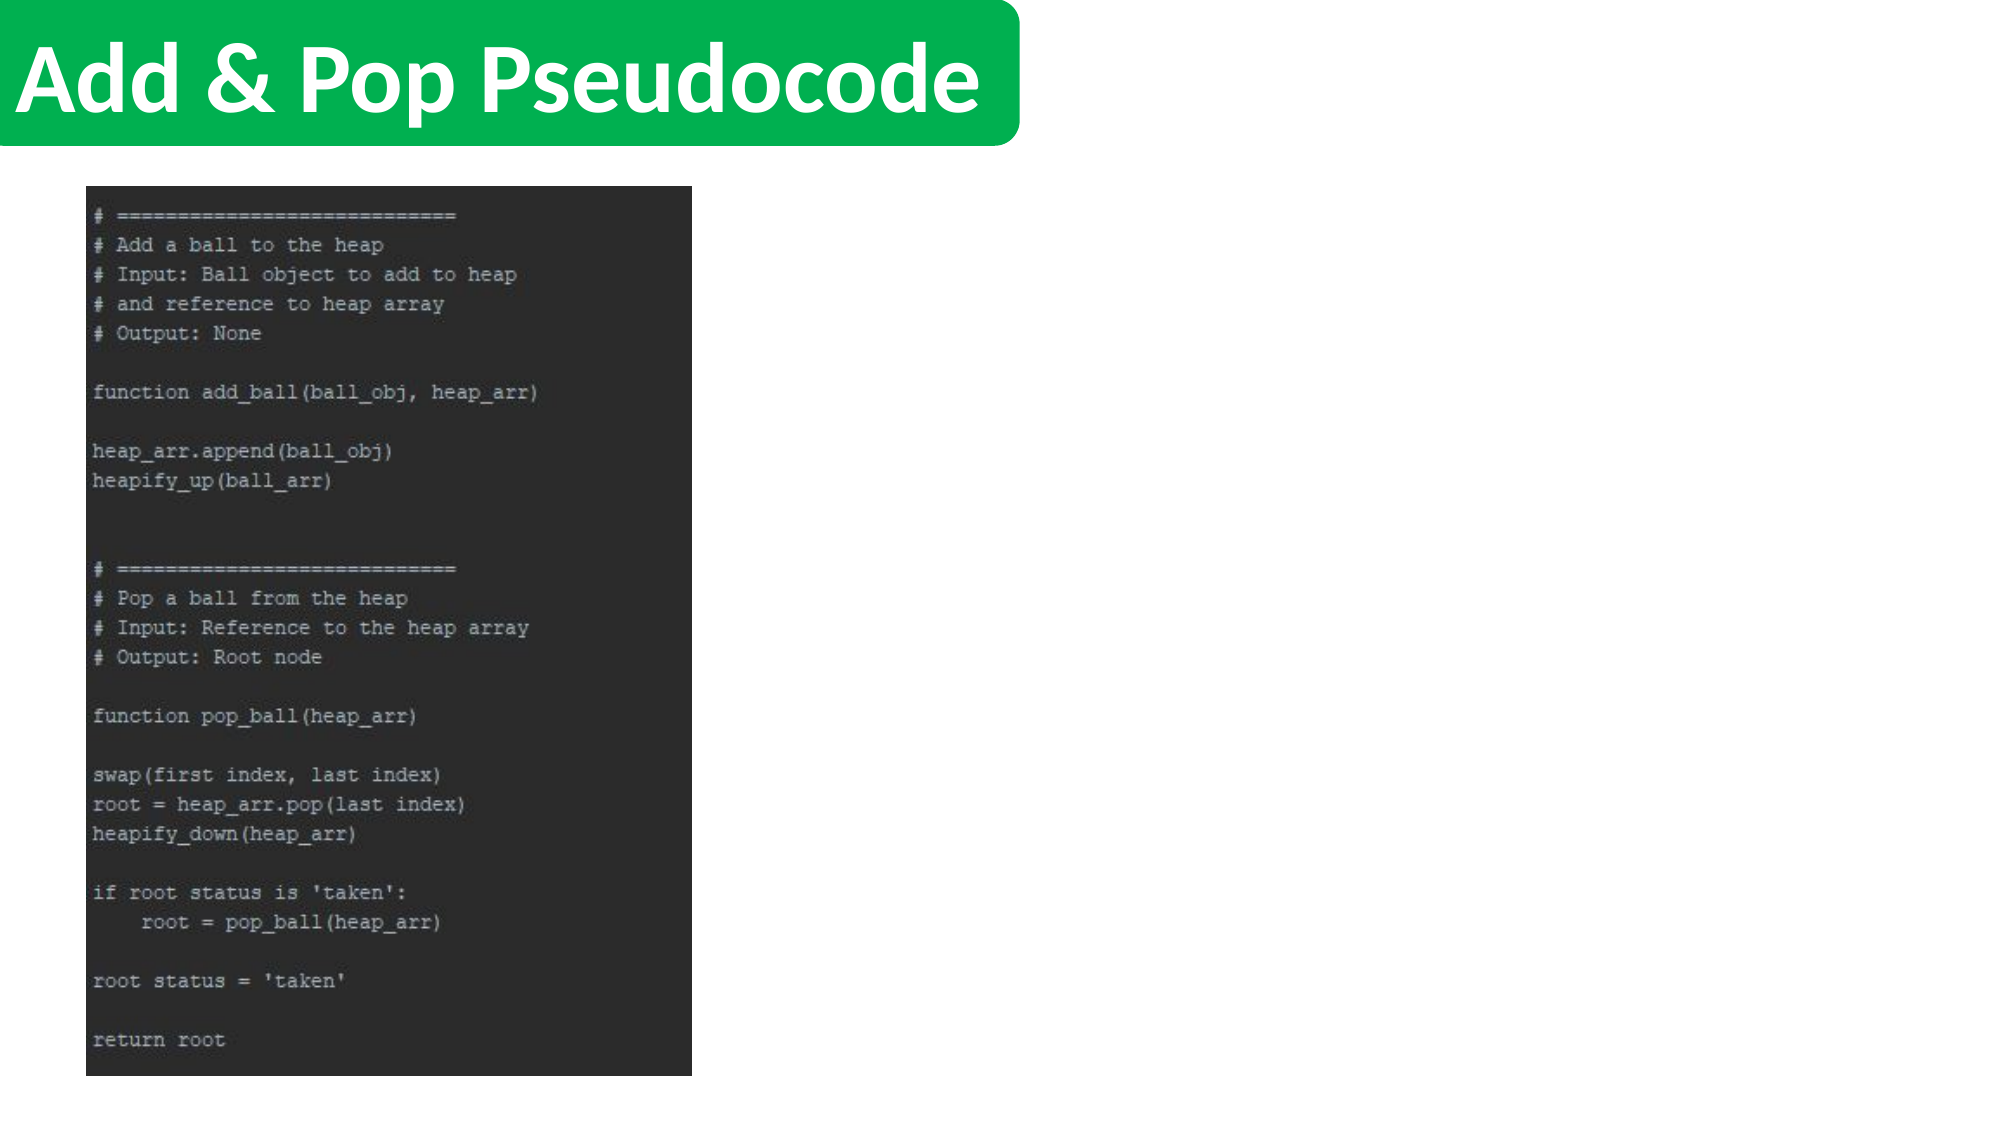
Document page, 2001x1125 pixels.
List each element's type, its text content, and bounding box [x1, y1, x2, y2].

picture [86, 186, 692, 1076]
text_box Add & Pop Pseudocode [0, 0, 1020, 146]
